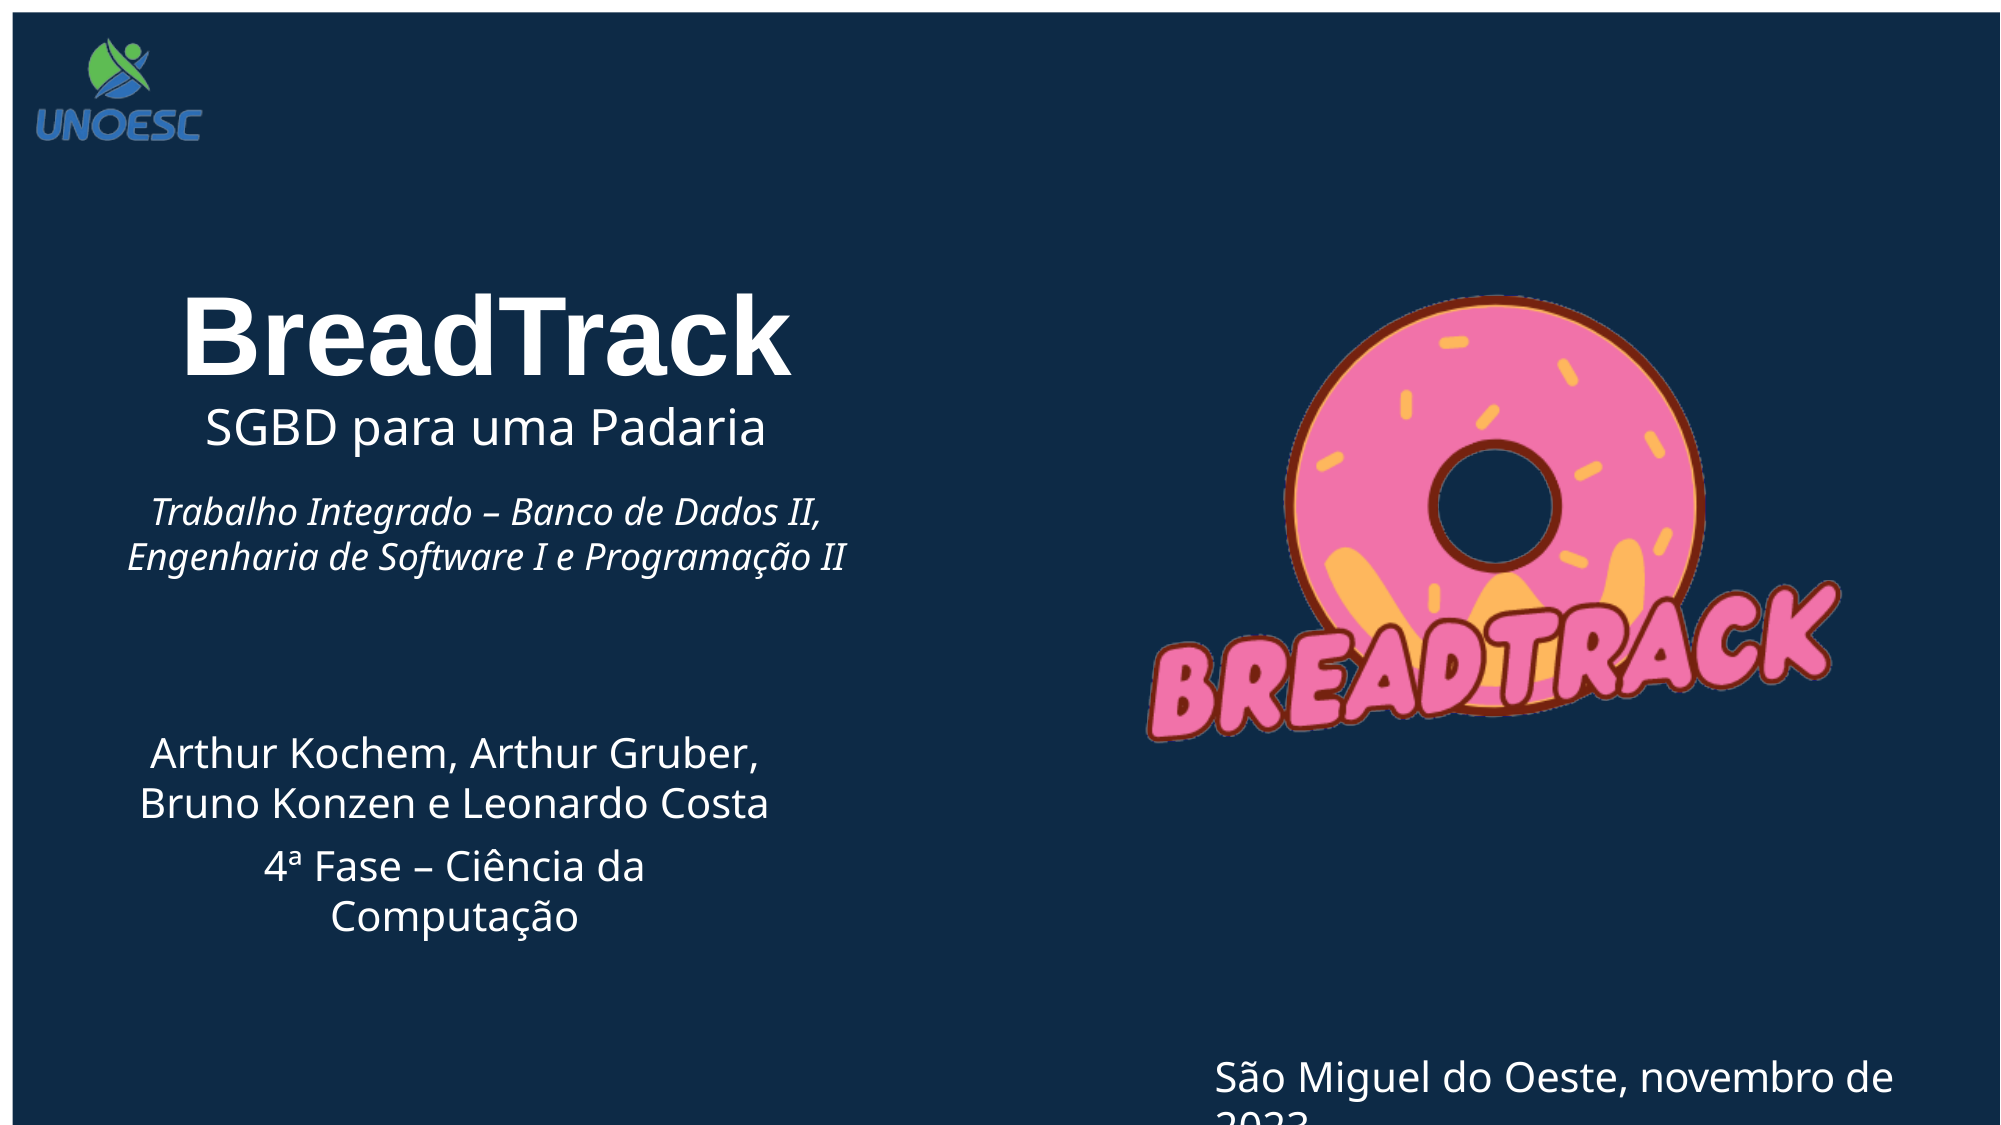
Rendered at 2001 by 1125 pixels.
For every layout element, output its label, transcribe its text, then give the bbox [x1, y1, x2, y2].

text_box Trabalho Integrado – Banco de Dados II, Engenharia de Software I e Programação II [95, 480, 878, 586]
text_box [12, 12, 2000, 1125]
text_box São Miguel do Oeste, novembro de 2023 [1212, 1049, 1964, 1125]
picture [1093, 223, 1875, 1006]
picture [0, 20, 274, 168]
text_box Arthur Kochem, Arthur Gruber, Bruno Konzen e Leonardo Costa 4ª Fase – Ciência da Computação [136, 712, 773, 940]
title BreadTrack SGBD para uma Padaria [174, 262, 799, 456]
